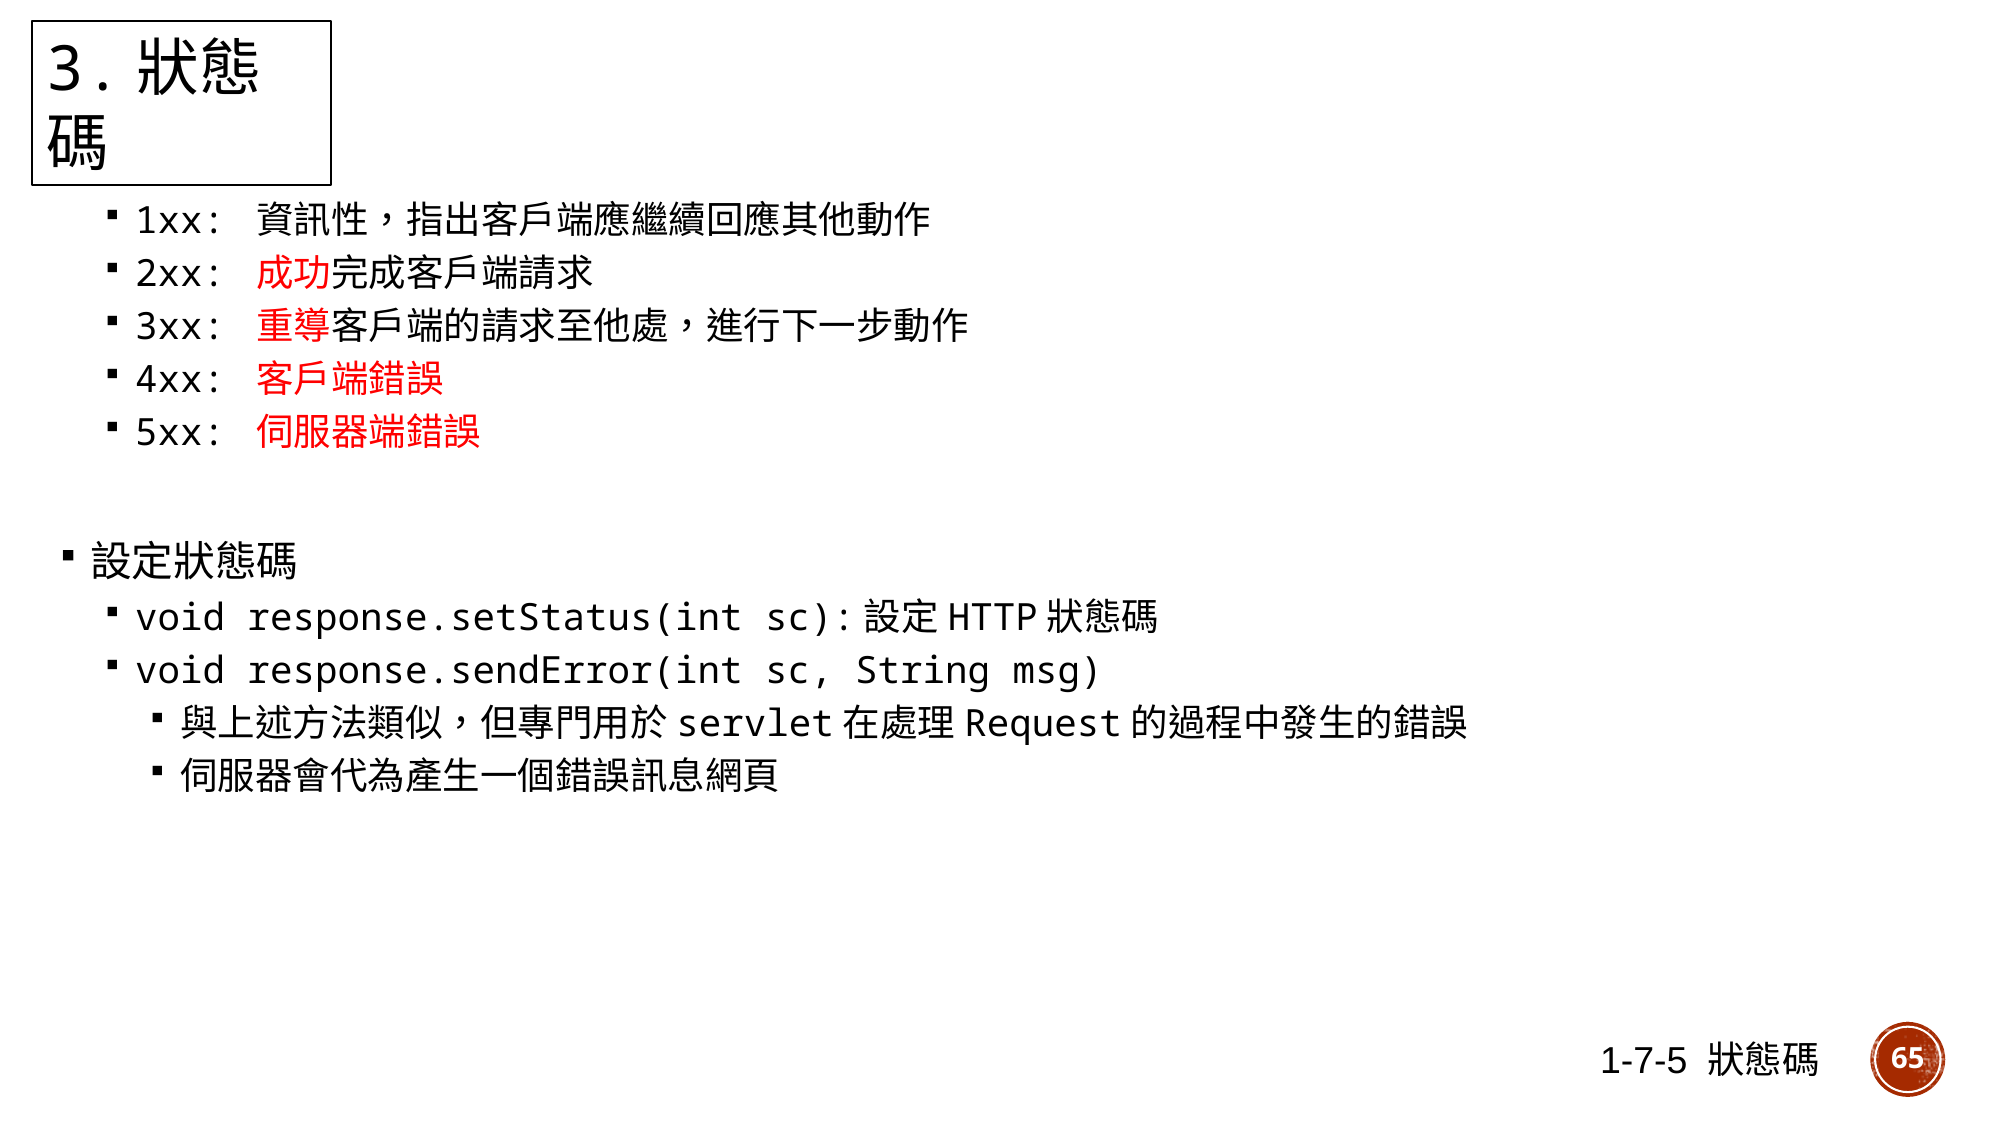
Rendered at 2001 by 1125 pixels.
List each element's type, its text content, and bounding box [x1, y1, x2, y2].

slide_number 65 [1855, 1028, 1961, 1089]
list 狀態碼分類 1xx: 資訊性，指出客戶端應繼續回應其他動作 2xx: 成功完成客戶端請求 3xx: 重導客戶端的請求至他處，進行下一步動作 4xx: 客戶端錯誤 5xx: 伺服器端錯誤 設定狀態碼 void response.setStatus(int sc):設定HTTP狀態碼 void response.sendError(int sc, String msg) 與上述方法類似，但專門用於servlet在處理Request的過程中發生的錯誤 伺服器會代為產生一個錯誤訊息網頁 [0, 135, 1923, 240]
text_box 3.狀態碼 [31, 20, 332, 186]
text_box 1-7-5 狀態碼 [1585, 1028, 1835, 1088]
